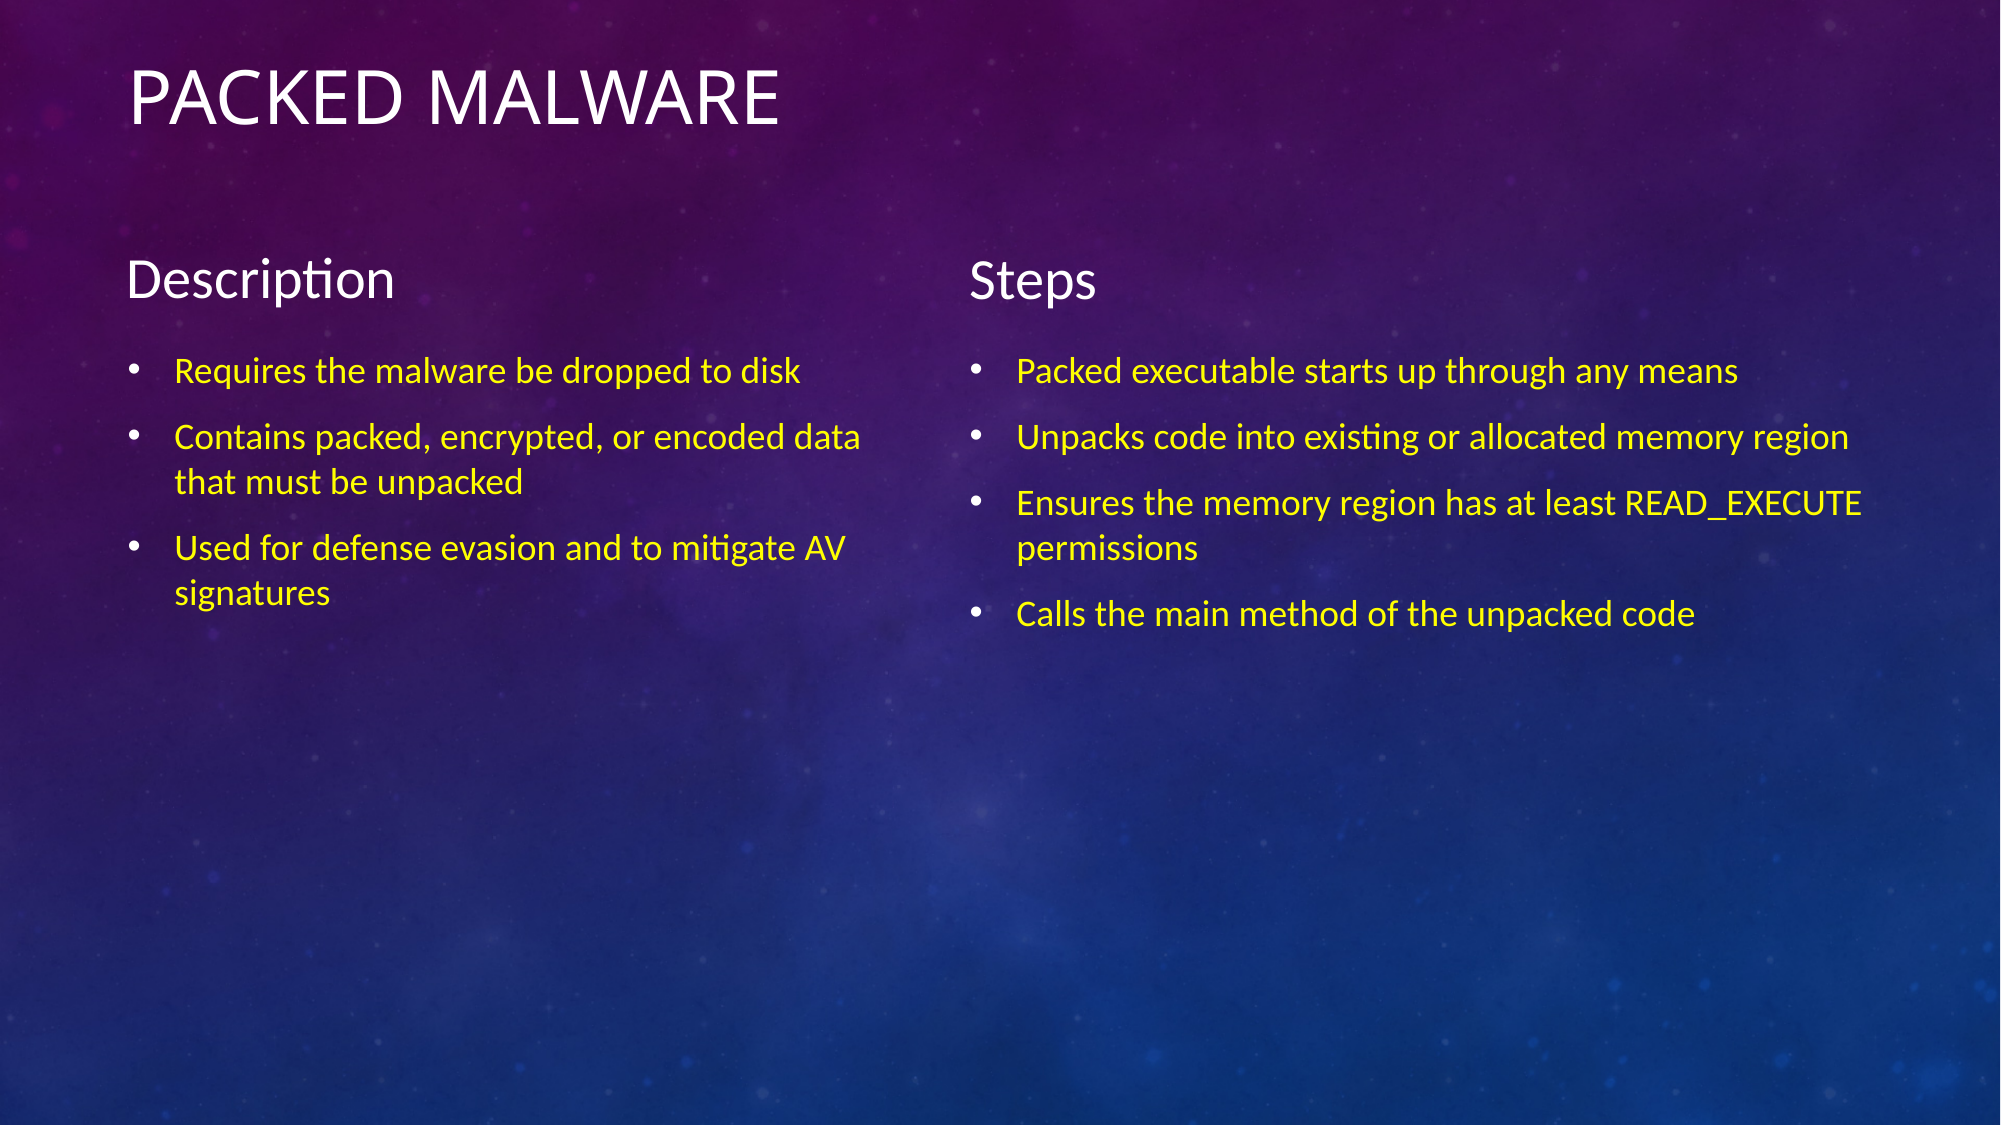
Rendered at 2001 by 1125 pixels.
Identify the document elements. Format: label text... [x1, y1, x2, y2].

list Packed executable starts up through any means Unpacks code into existing or allocated memory region Ensures the memory region has at least READ_EXECUTE permissions Calls the main method of the unpacked code [954, 338, 1950, 950]
picture [0, 0, 2001, 1125]
title Packed Malware [112, 28, 1775, 161]
list Steps [954, 224, 1775, 319]
list Description [111, 222, 932, 318]
list Requires the malware be dropped to disk Contains packed, encrypted, or encoded data that must be unpacked Used for defense evasion and to mitigate AV signatures [112, 338, 933, 974]
